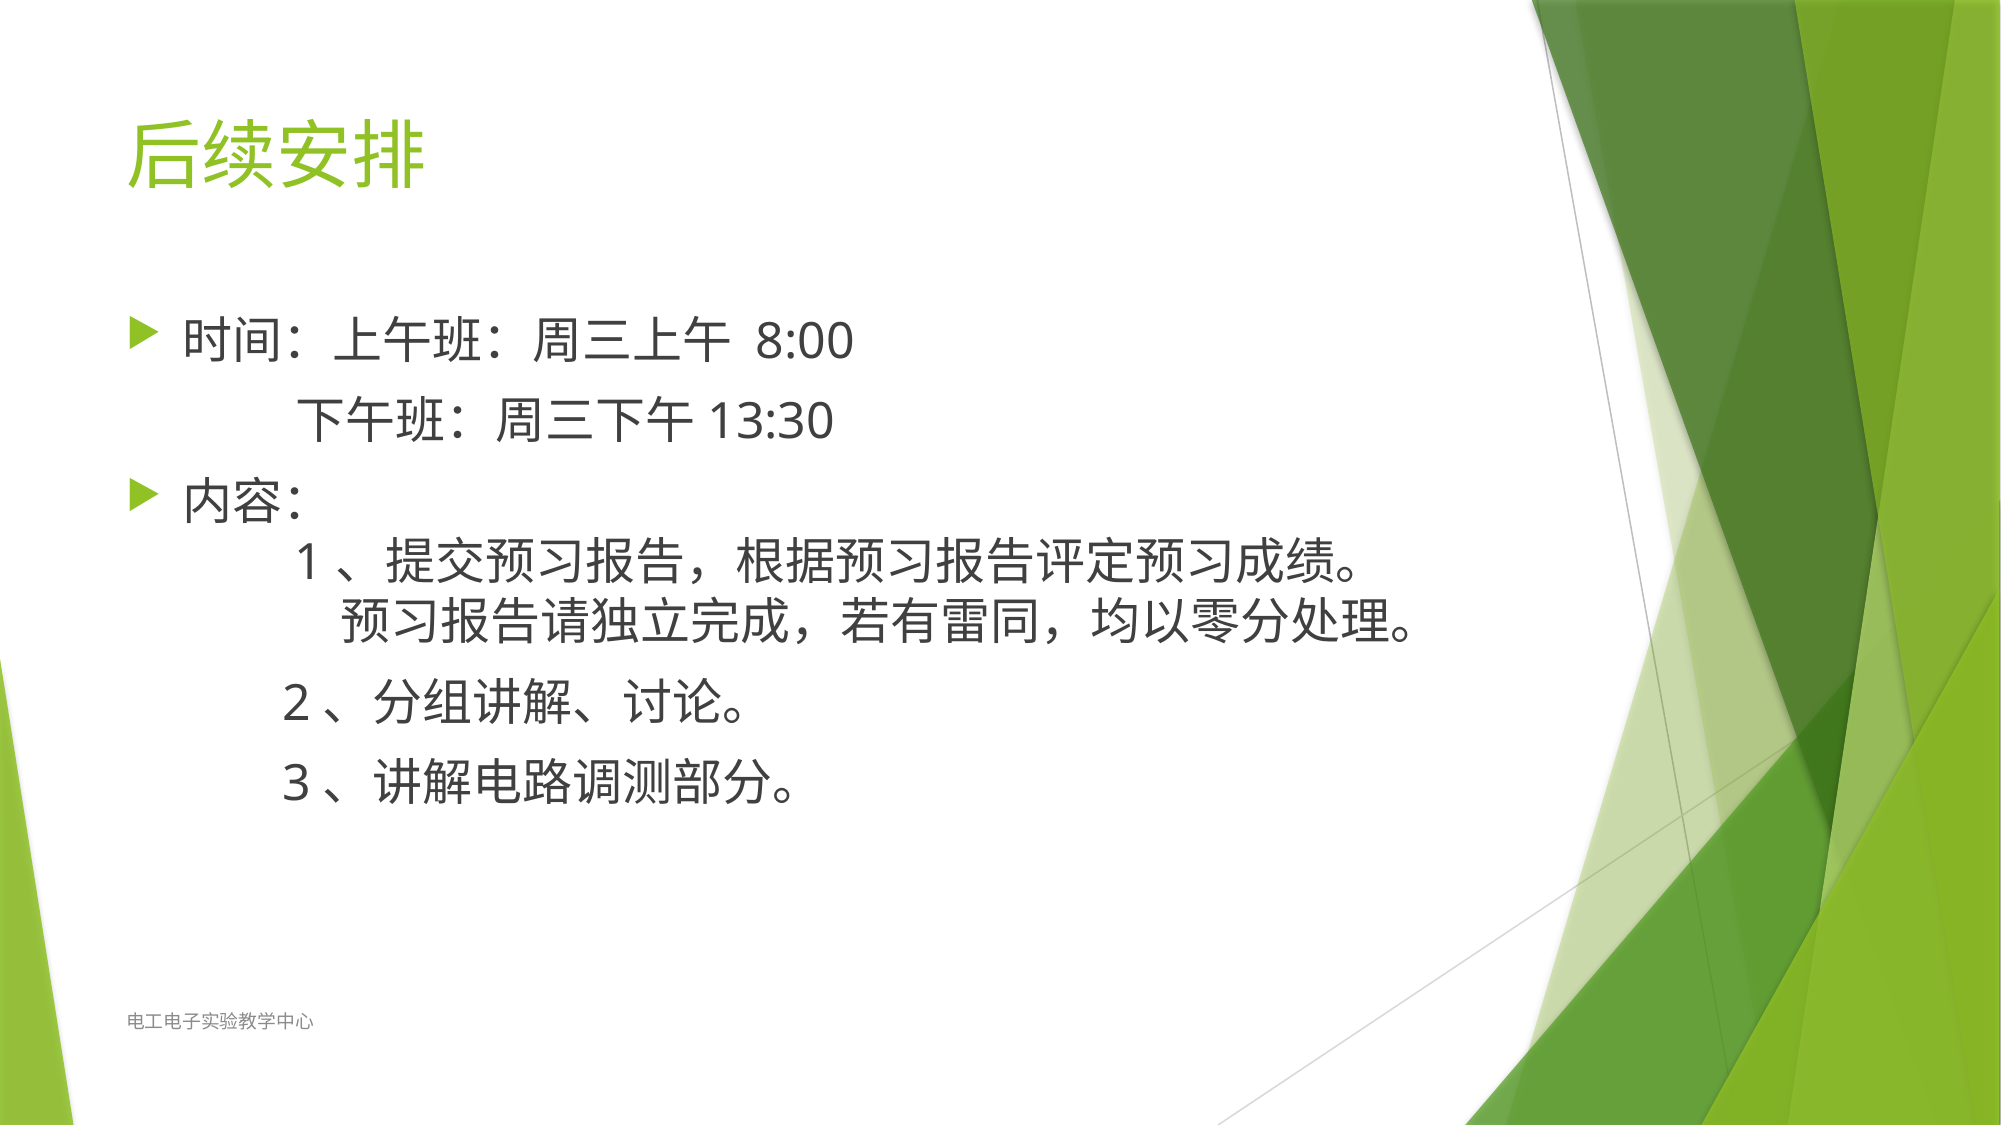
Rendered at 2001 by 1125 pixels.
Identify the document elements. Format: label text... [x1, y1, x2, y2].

footer 电工电子实验教学中心 [111, 991, 1145, 1051]
title 后续安排 [111, 99, 1522, 300]
list 时间：上午班：周三上午 8:00 下午班：周三下午13:30 内容： 1、提交预习报告，根据预习报告评定预习成绩。 预习报告请独立完成，若有雷同，均以零分处理。 2、分组讲解、讨论。 3、讲解电路调测部分。 [111, 300, 1522, 938]
